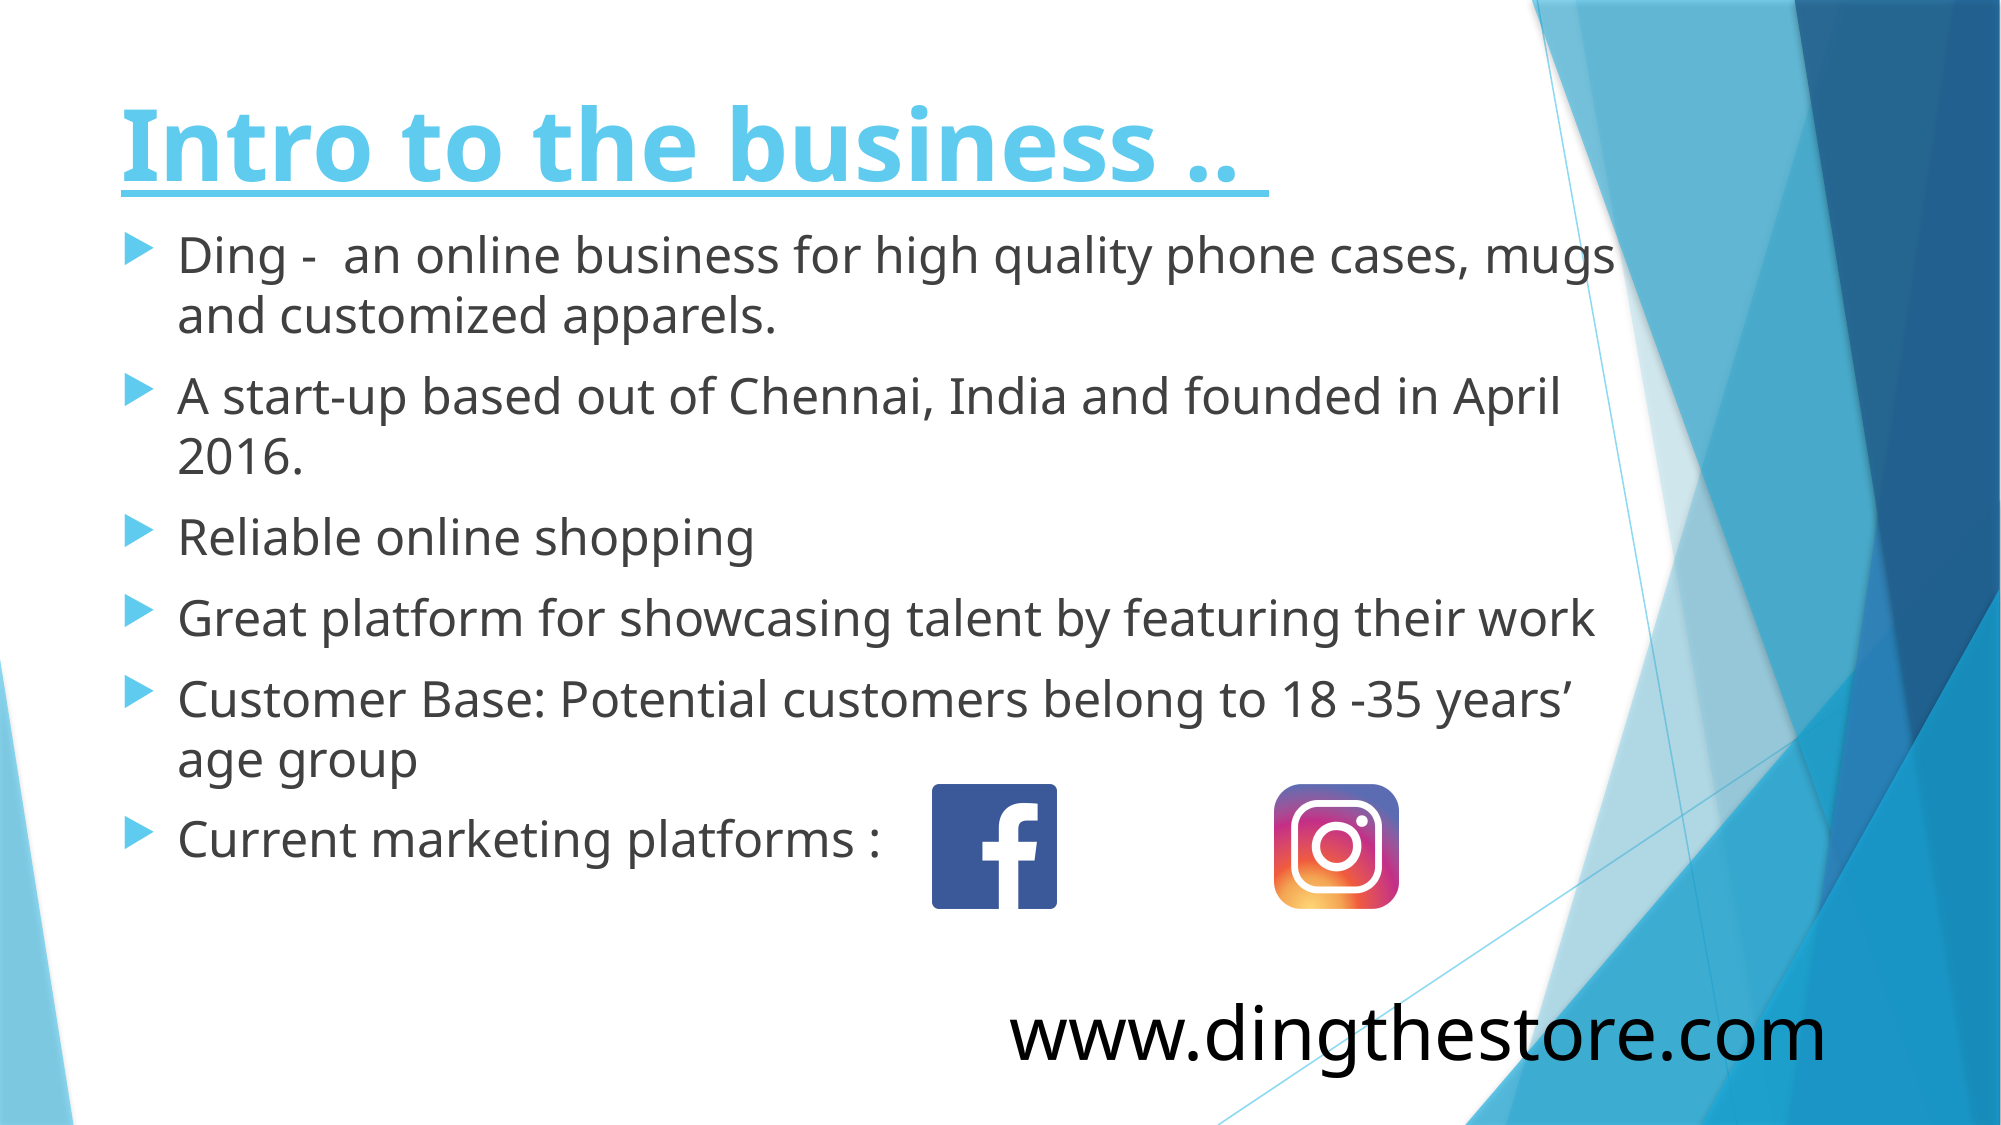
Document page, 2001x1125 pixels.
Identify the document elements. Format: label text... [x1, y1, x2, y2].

text_box www.dingthestore.com [995, 978, 1922, 1083]
picture [1273, 783, 1400, 909]
picture [932, 783, 1058, 909]
list Ding - an online business for high quality phone cases, mugs and customized apparels. A start-up based out of Chennai, India and founded in April 2016. Reliable online shopping Great platform for showcasing talent by featuring their work Customer Base: Potential customers belong to 18 -35 years’ age group Current marketing platforms : [106, 216, 1649, 1025]
title Intro to the business .. [106, 74, 1649, 216]
